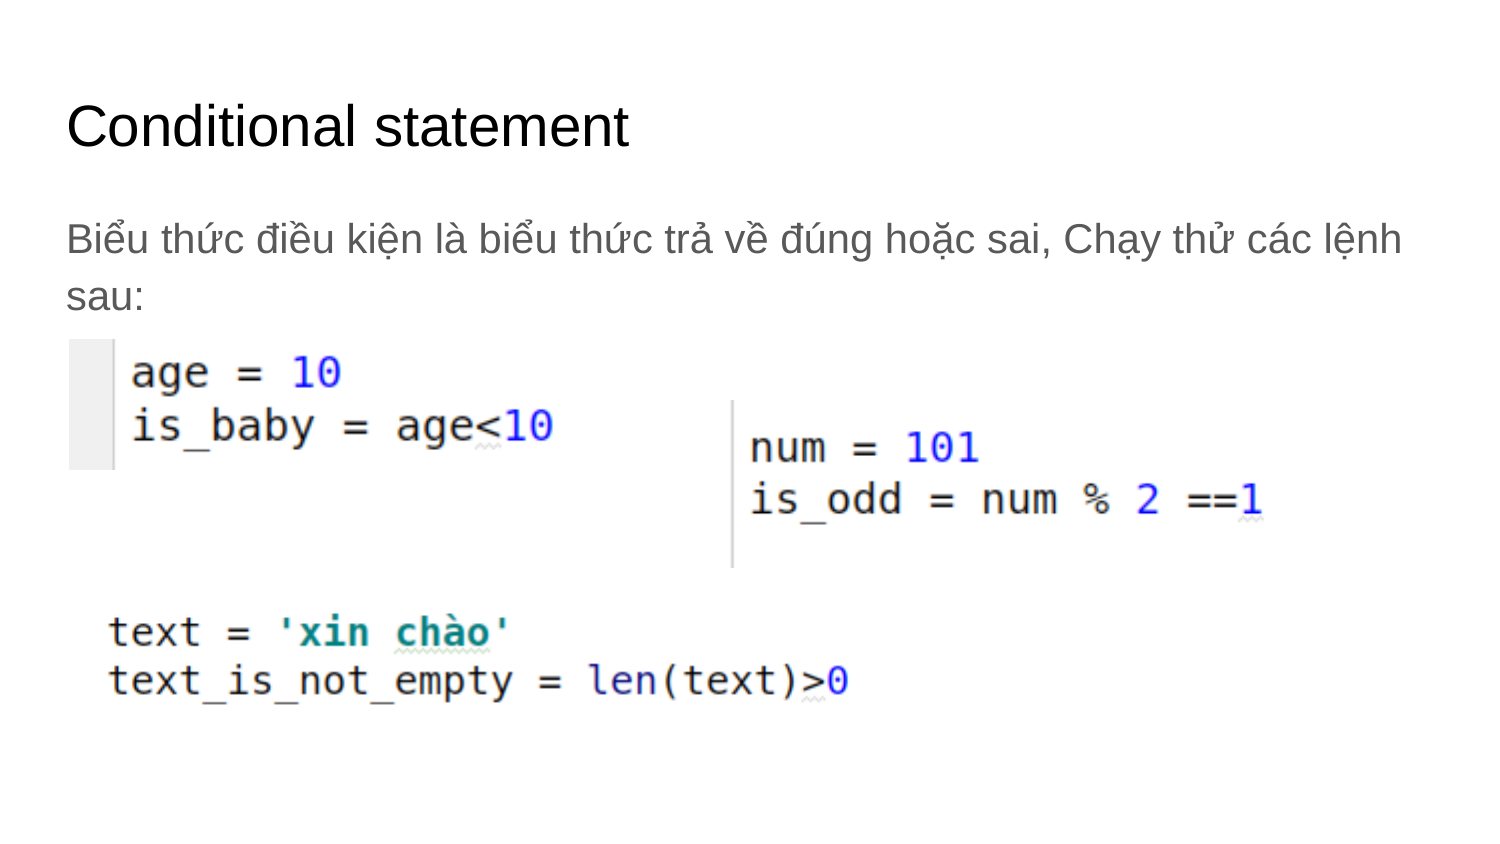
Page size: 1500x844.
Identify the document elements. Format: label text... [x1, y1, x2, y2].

title Conditional statement [51, 72, 1449, 167]
picture [101, 594, 880, 747]
picture [69, 338, 661, 470]
picture [730, 400, 1363, 568]
list Biểu thức điều kiện là biểu thức trả về đúng hoặc sai, Chạy thử các lệnh sau: [51, 189, 1449, 750]
